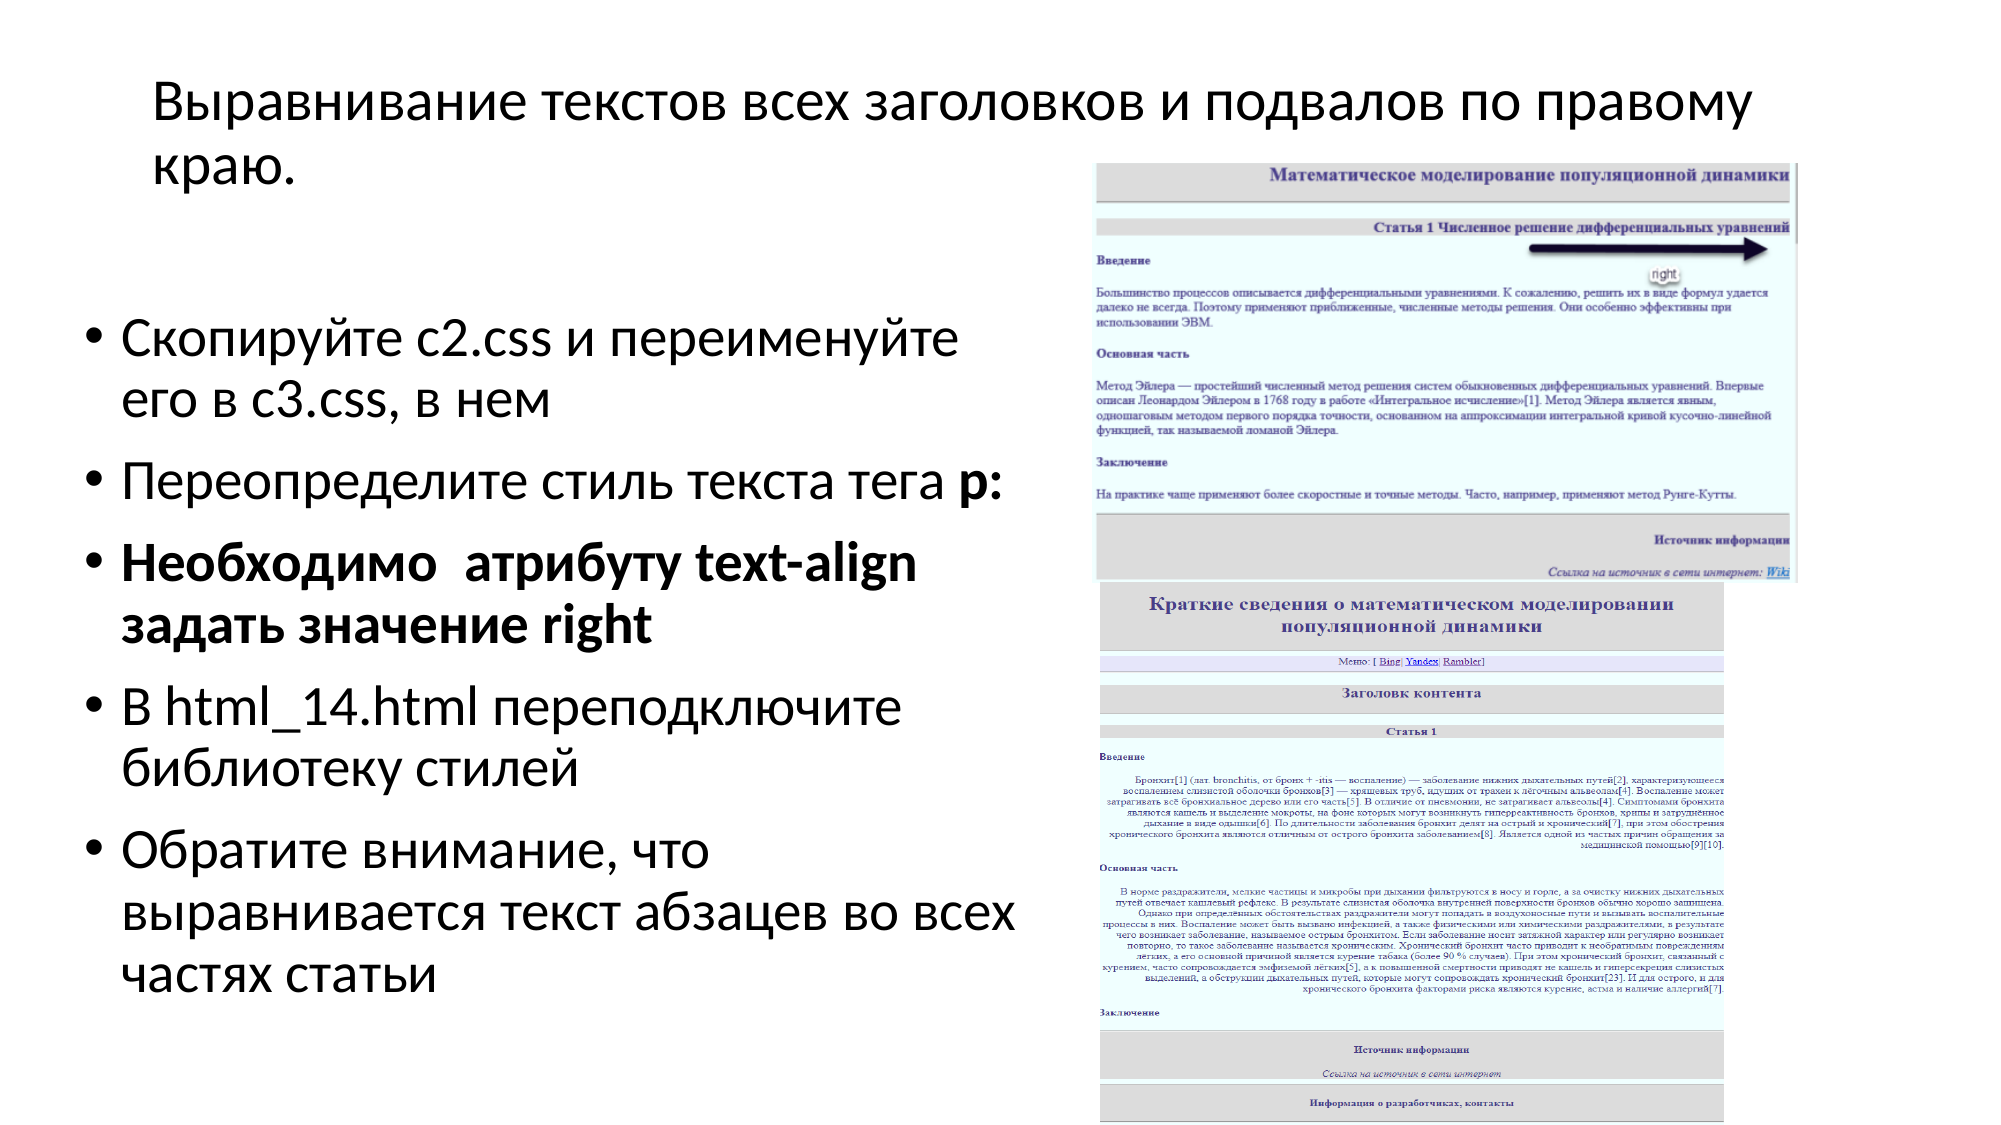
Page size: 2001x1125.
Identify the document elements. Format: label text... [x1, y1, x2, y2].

title Выравнивание текстов всех заголовков и подвалов по правому краю. [137, 59, 1863, 278]
picture [1092, 162, 1799, 1125]
list Скопируйте c2.css и переименуйте его в c3.css, в нем Переопределите стиль текста тега p: Необходимо атрибуту text-align задать значение right В html_14.html переподключите библиотеку стилей Обратите внимание, что выравнивается текст абзацев во всех частях статьи [69, 299, 1052, 1014]
